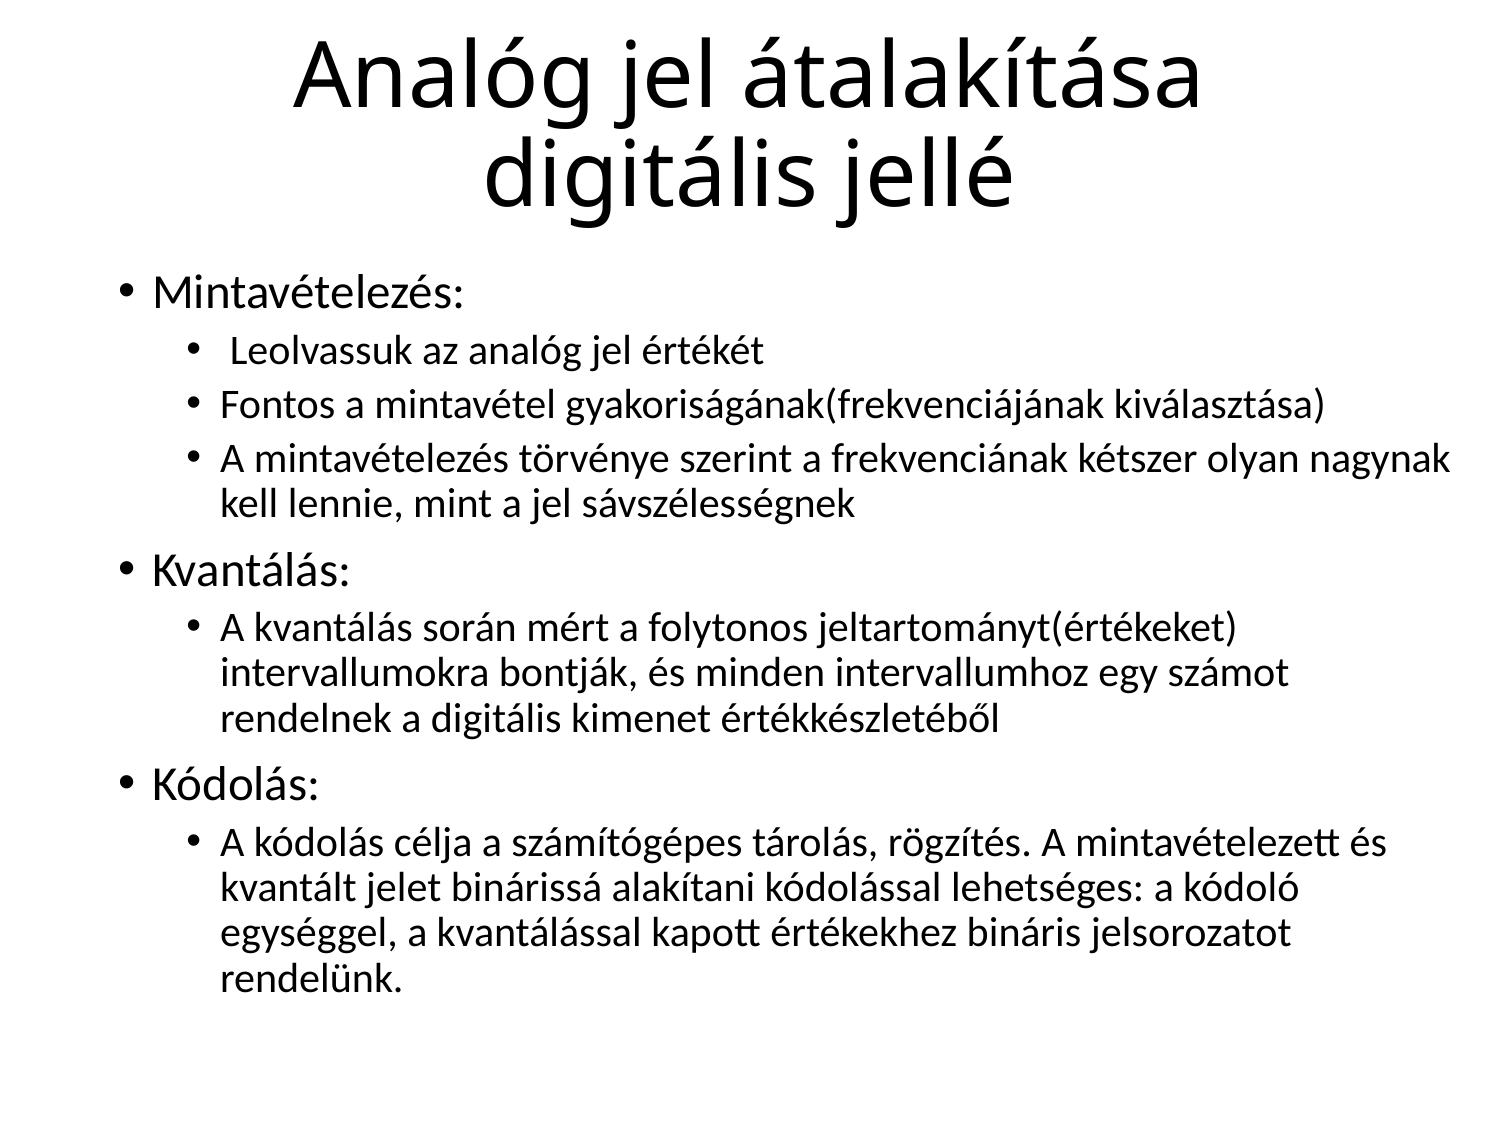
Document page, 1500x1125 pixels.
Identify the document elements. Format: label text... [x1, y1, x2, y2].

title Analóg jel átalakítása digitális jellé [103, 57, 1397, 197]
list Mintavételezés: Leolvassuk az analóg jel értékét Fontos a mintavétel gyakoriságának(frekvenciájának kiválasztása) A mintavételezés törvénye szerint a frekvenciának kétszer olyan nagynak kell lennie, mint a jel sávszélességnek Kvantálás: A kvantálás során mért a folytonos jeltartományt(értékeket) intervallumokra bontják, és minden intervallumhoz egy számot rendelnek a digitális kimenet értékkészletéből Kódolás: A kódolás célja a számítógépes tárolás, rögzítés. A mintavételezett és kvantált jelet binárissá alakítani kódolással lehetséges: a kódoló egységgel, a kvantálással kapott értékekhez bináris jelsorozatot rendelünk. [103, 258, 1466, 1014]
